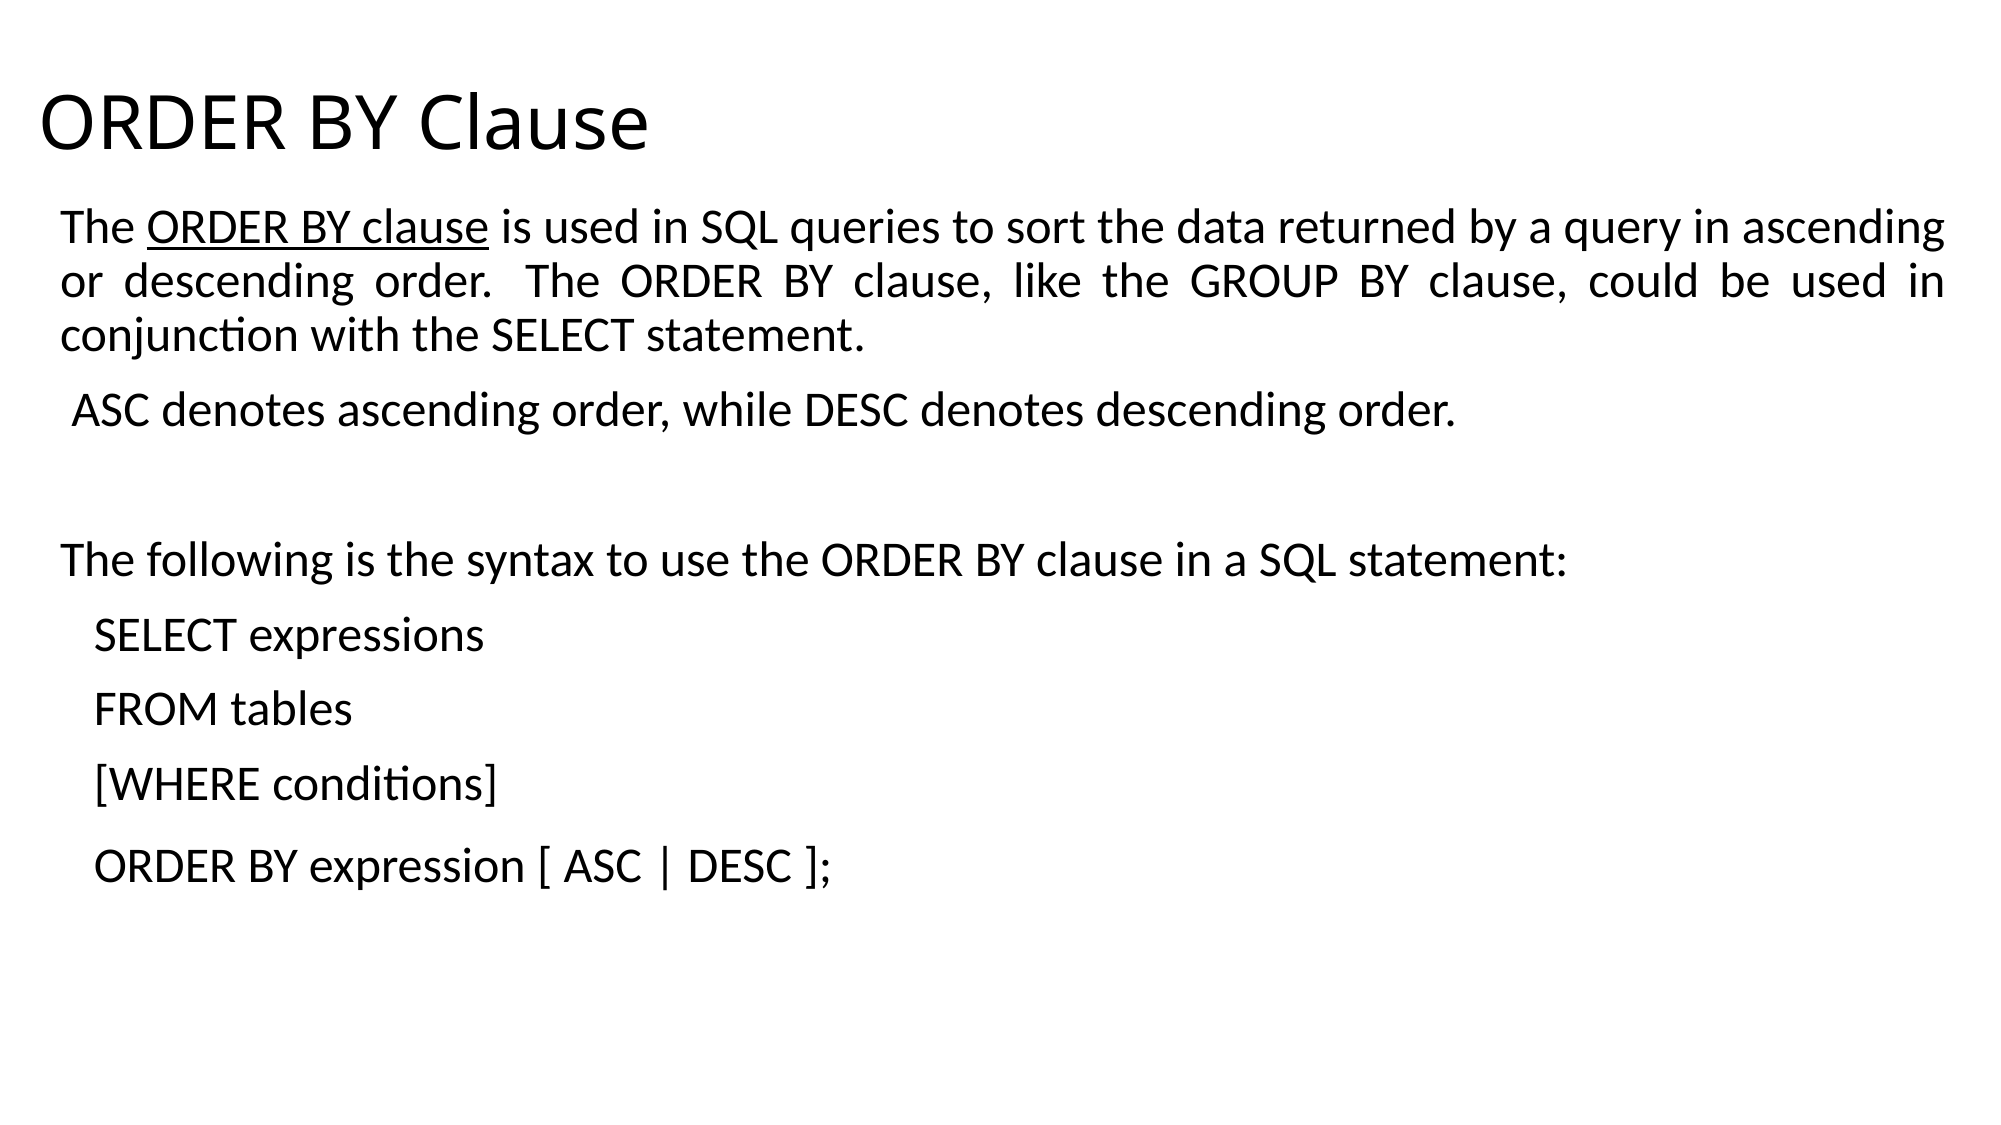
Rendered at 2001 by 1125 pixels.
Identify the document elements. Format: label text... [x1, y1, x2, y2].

list The ORDER BY clause is used in SQL queries to sort the data returned by a query in ascending or descending order. The ORDER BY clause, like the GROUP BY clause, could be used in conjunction with the SELECT statement. ASC denotes ascending order, while DESC denotes descending order. The following is the syntax to use the ORDER BY clause in a SQL statement: SELECT expressions FROM tables [WHERE conditions] ORDER BY expression [ ASC | DESC ]; [60, 200, 1947, 998]
title ORDER BY Clause [23, 59, 1863, 278]
